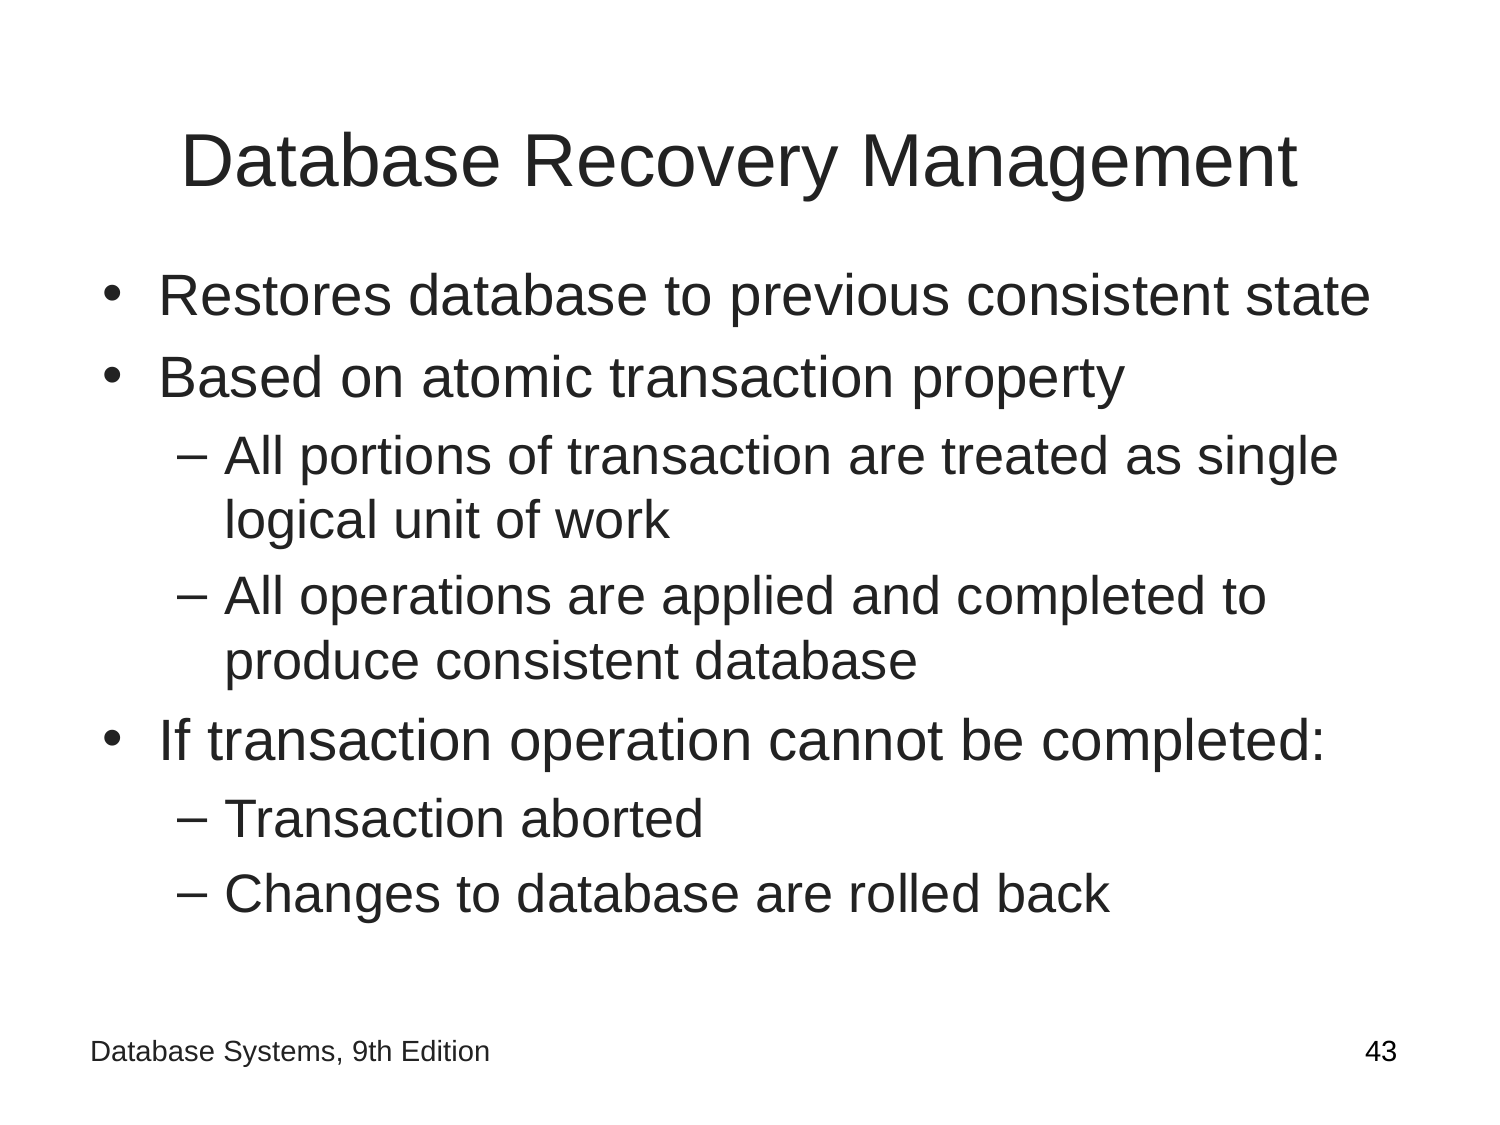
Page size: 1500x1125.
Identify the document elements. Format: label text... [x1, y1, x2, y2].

list Restores database to previous consistent state Based on atomic transaction property All portions of transaction are treated as single logical unit of work All operations are applied and completed to produce consistent database If transaction operation cannot be completed: Transaction aborted Changes to database are rolled back [87, 249, 1413, 1025]
title Database Recovery Management [87, 62, 1413, 249]
text_box ‹#› [1074, 1024, 1413, 1103]
text_box Database Systems, 9th Edition [75, 1025, 713, 1125]
